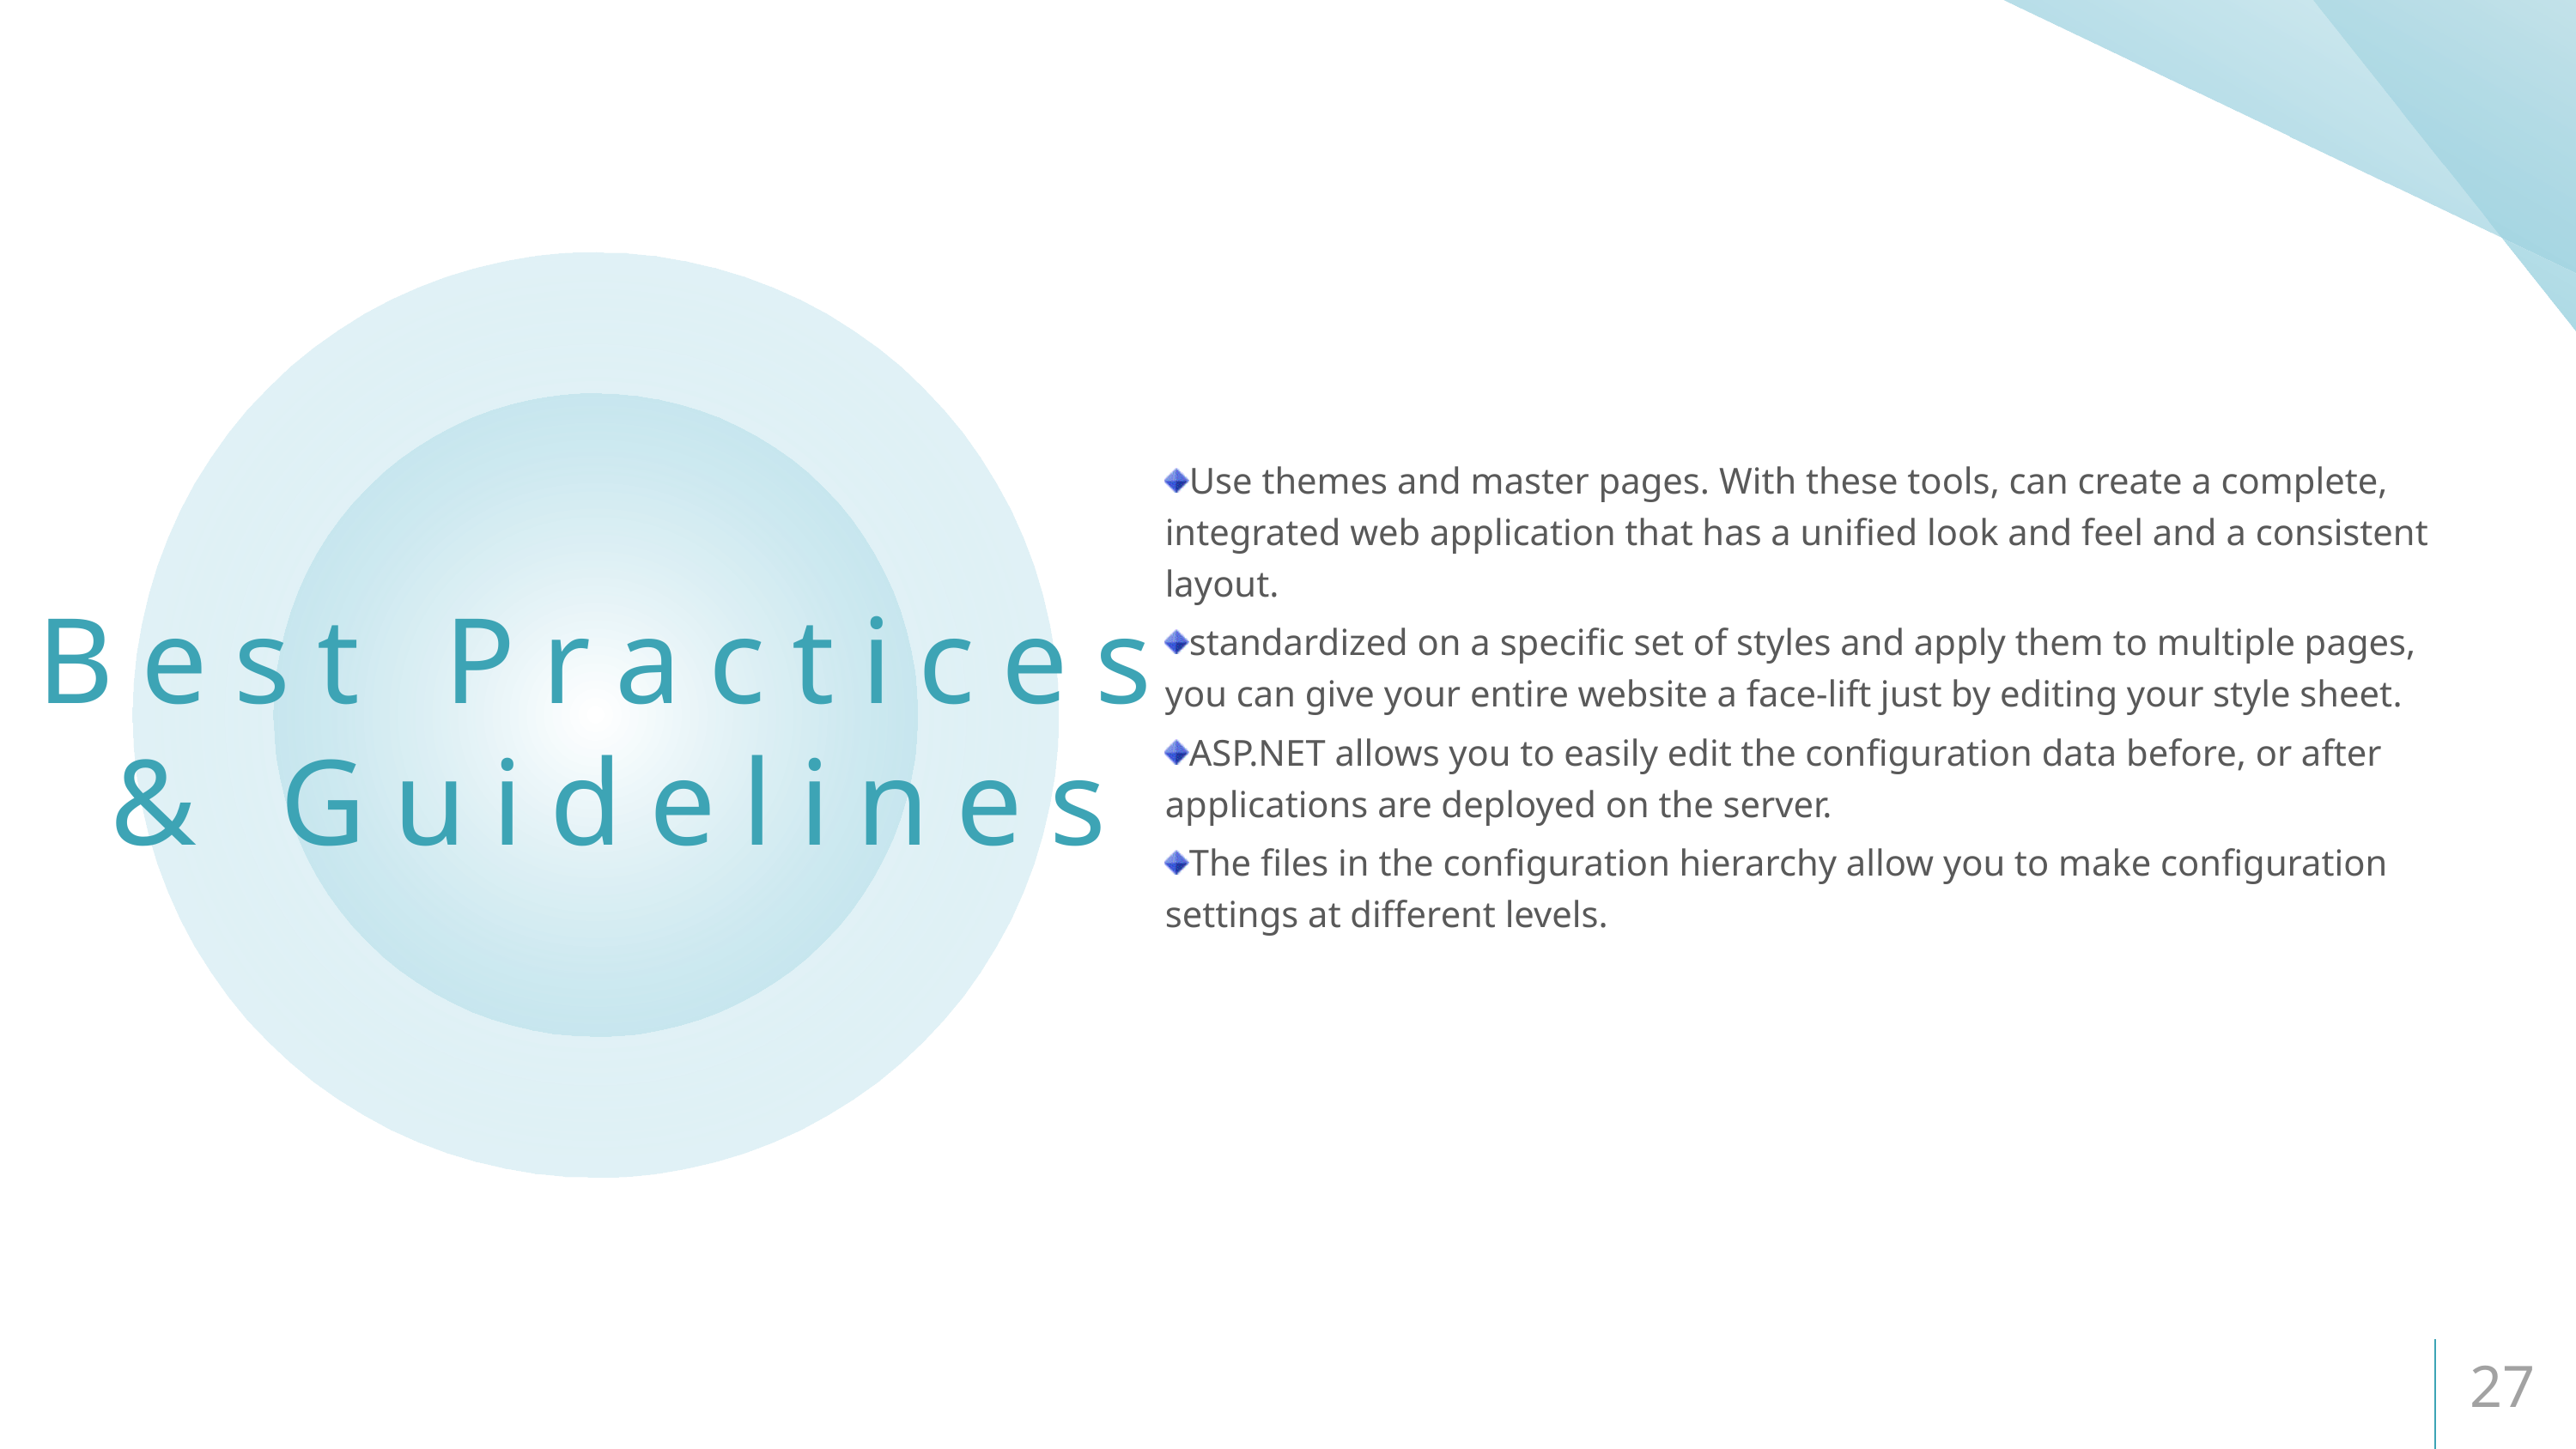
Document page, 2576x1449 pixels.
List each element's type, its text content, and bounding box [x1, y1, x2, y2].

picture [1164, 467, 1189, 493]
list Use themes and master pages. With these tools, can create a complete, integrated web application that has a unified look and feel and a consistent layout. standardized on a specific set of styles and apply them to multiple pages, you can give your entire website a face-lift just by editing your style sheet. ASP.NET allows you to easily edit the configuration data before, or after applications are deployed on the server. The files in the configuration hierarchy allow you to make configuration settings at different levels. [1142, 420, 2474, 1035]
title Best Practices & Guidelines [0, 540, 1218, 915]
slide_number 27 [2446, 1350, 2575, 1428]
